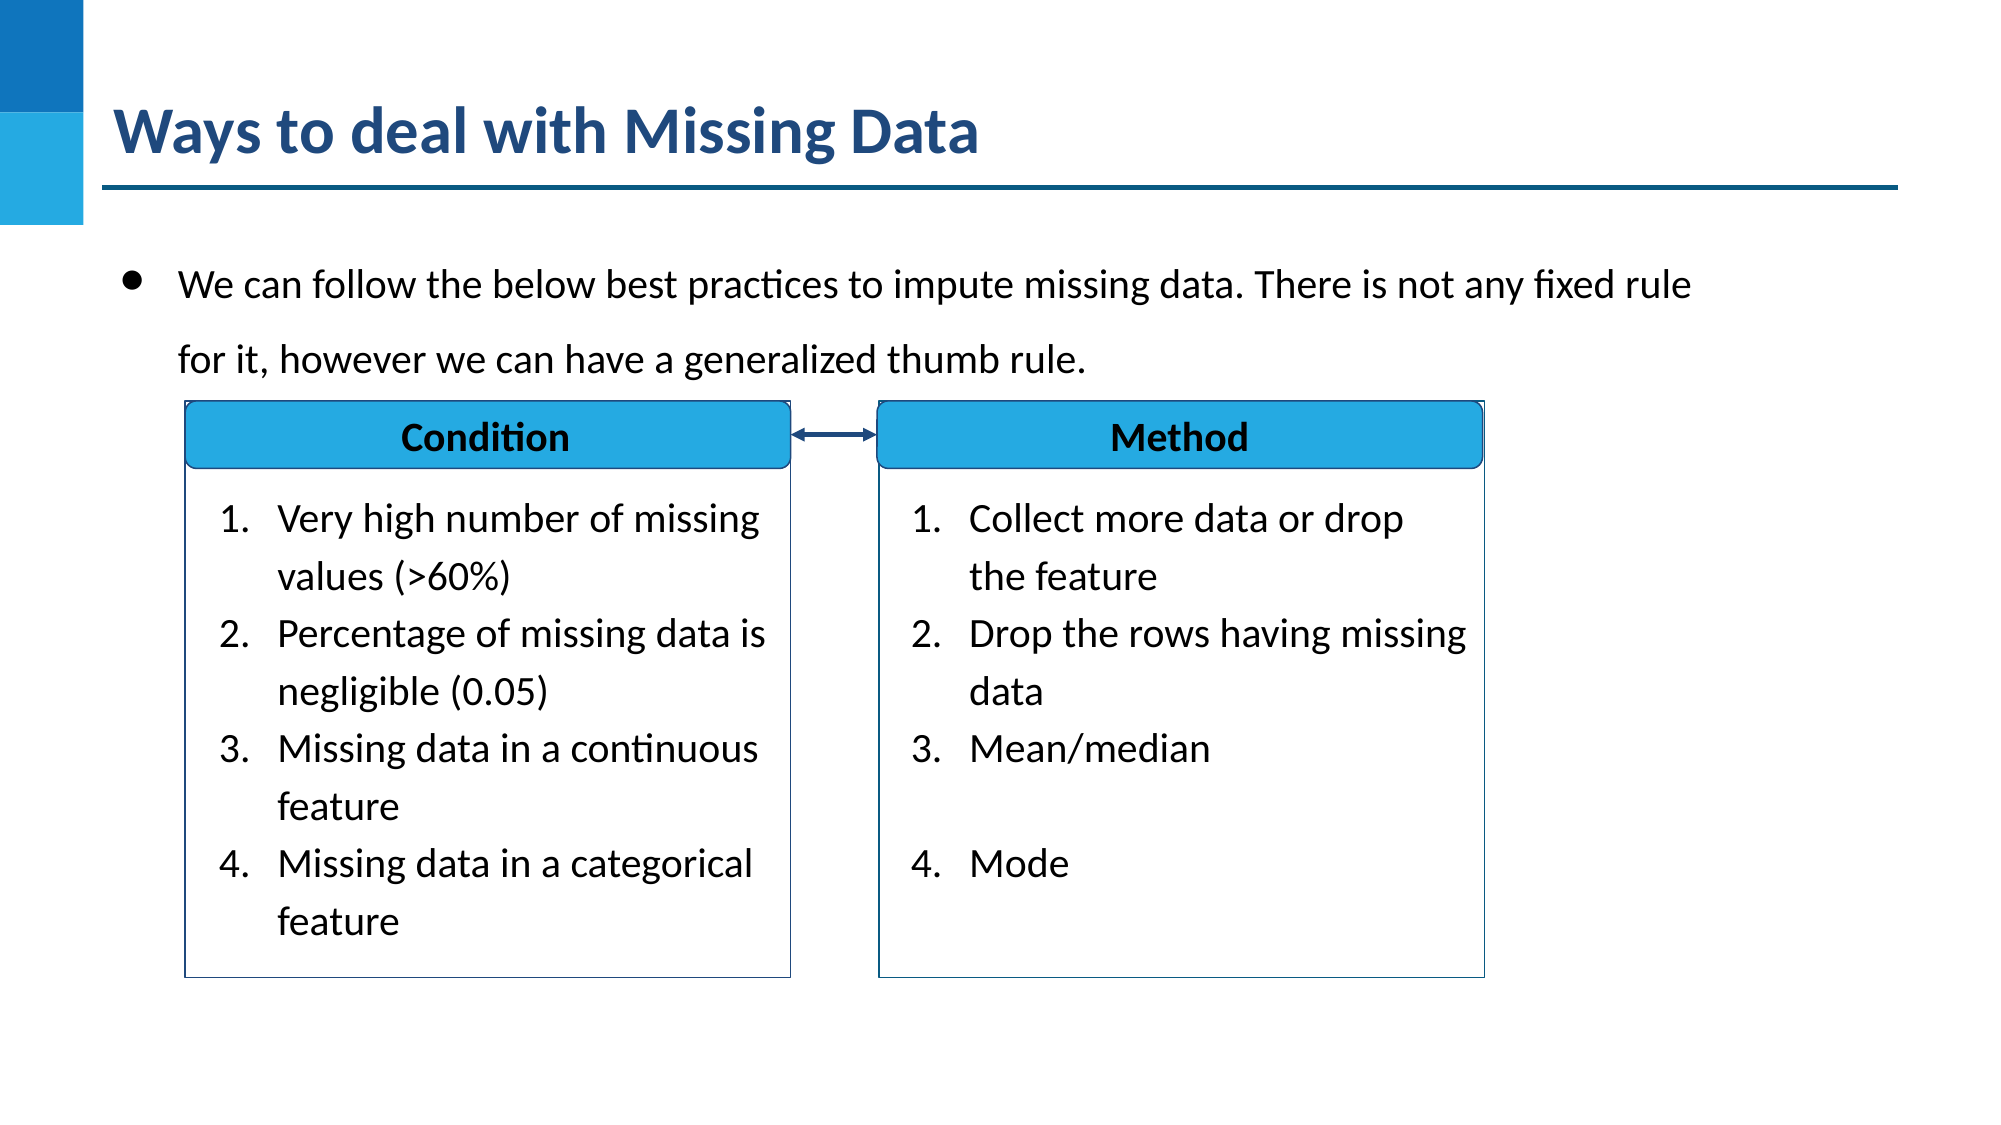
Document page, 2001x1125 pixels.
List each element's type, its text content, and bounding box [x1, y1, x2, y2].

text_box [185, 400, 195, 408]
text_box [785, 461, 791, 468]
text_box Condition [277, 394, 695, 468]
text_box Method [971, 394, 1389, 468]
text_box [780, 400, 791, 408]
text_box [879, 901, 1485, 978]
text_box [876, 400, 971, 468]
text_box [1389, 400, 1483, 468]
text_box [1472, 400, 1485, 468]
text_box Very high number of missing values (>60%) Percentage of missing data is negligible (0.05) Missing data in a continuous feature Missing data in a categorical feature [187, 468, 791, 959]
text_box Collect more data or drop the feature Drop the rows having missing data Mean/median Mode [879, 468, 1485, 901]
text_box We can follow the below best practices to impute missing data. There is not any fixed rule for it, however we can have a generalized thumb rule. [87, 216, 1764, 397]
text_box [695, 400, 791, 468]
text_box [185, 400, 277, 468]
text_box [185, 462, 791, 978]
text_box Ways to deal with Missing Data [111, 84, 1907, 171]
